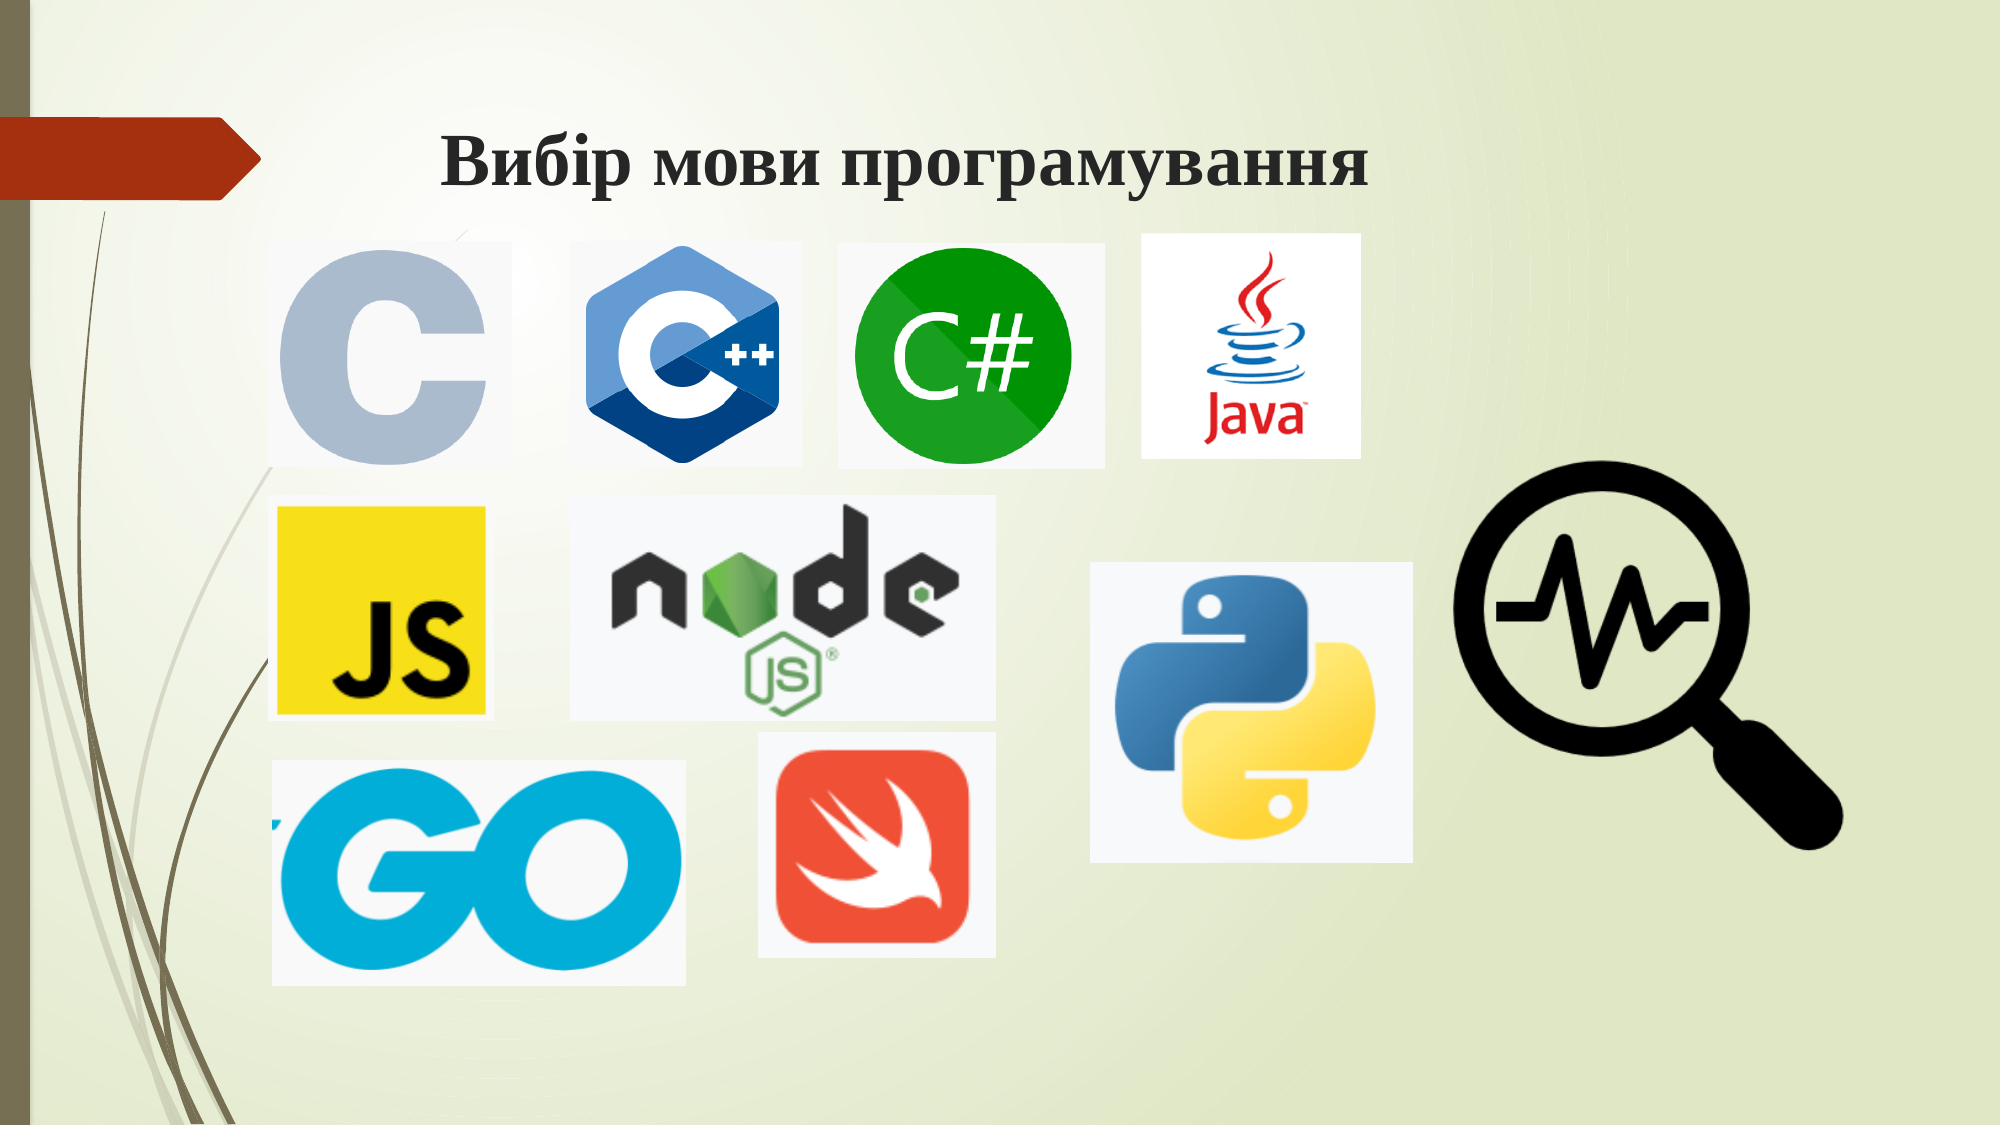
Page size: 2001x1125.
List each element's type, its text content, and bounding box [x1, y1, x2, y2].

picture [268, 241, 512, 467]
picture [272, 760, 687, 986]
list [570, 241, 802, 467]
picture [757, 732, 996, 959]
picture [1415, 419, 1888, 892]
picture [1090, 562, 1413, 863]
picture [268, 495, 494, 721]
title Вибір мови програмування [425, 102, 1888, 234]
picture [570, 495, 996, 721]
picture [1141, 233, 1362, 459]
picture [838, 242, 1105, 469]
